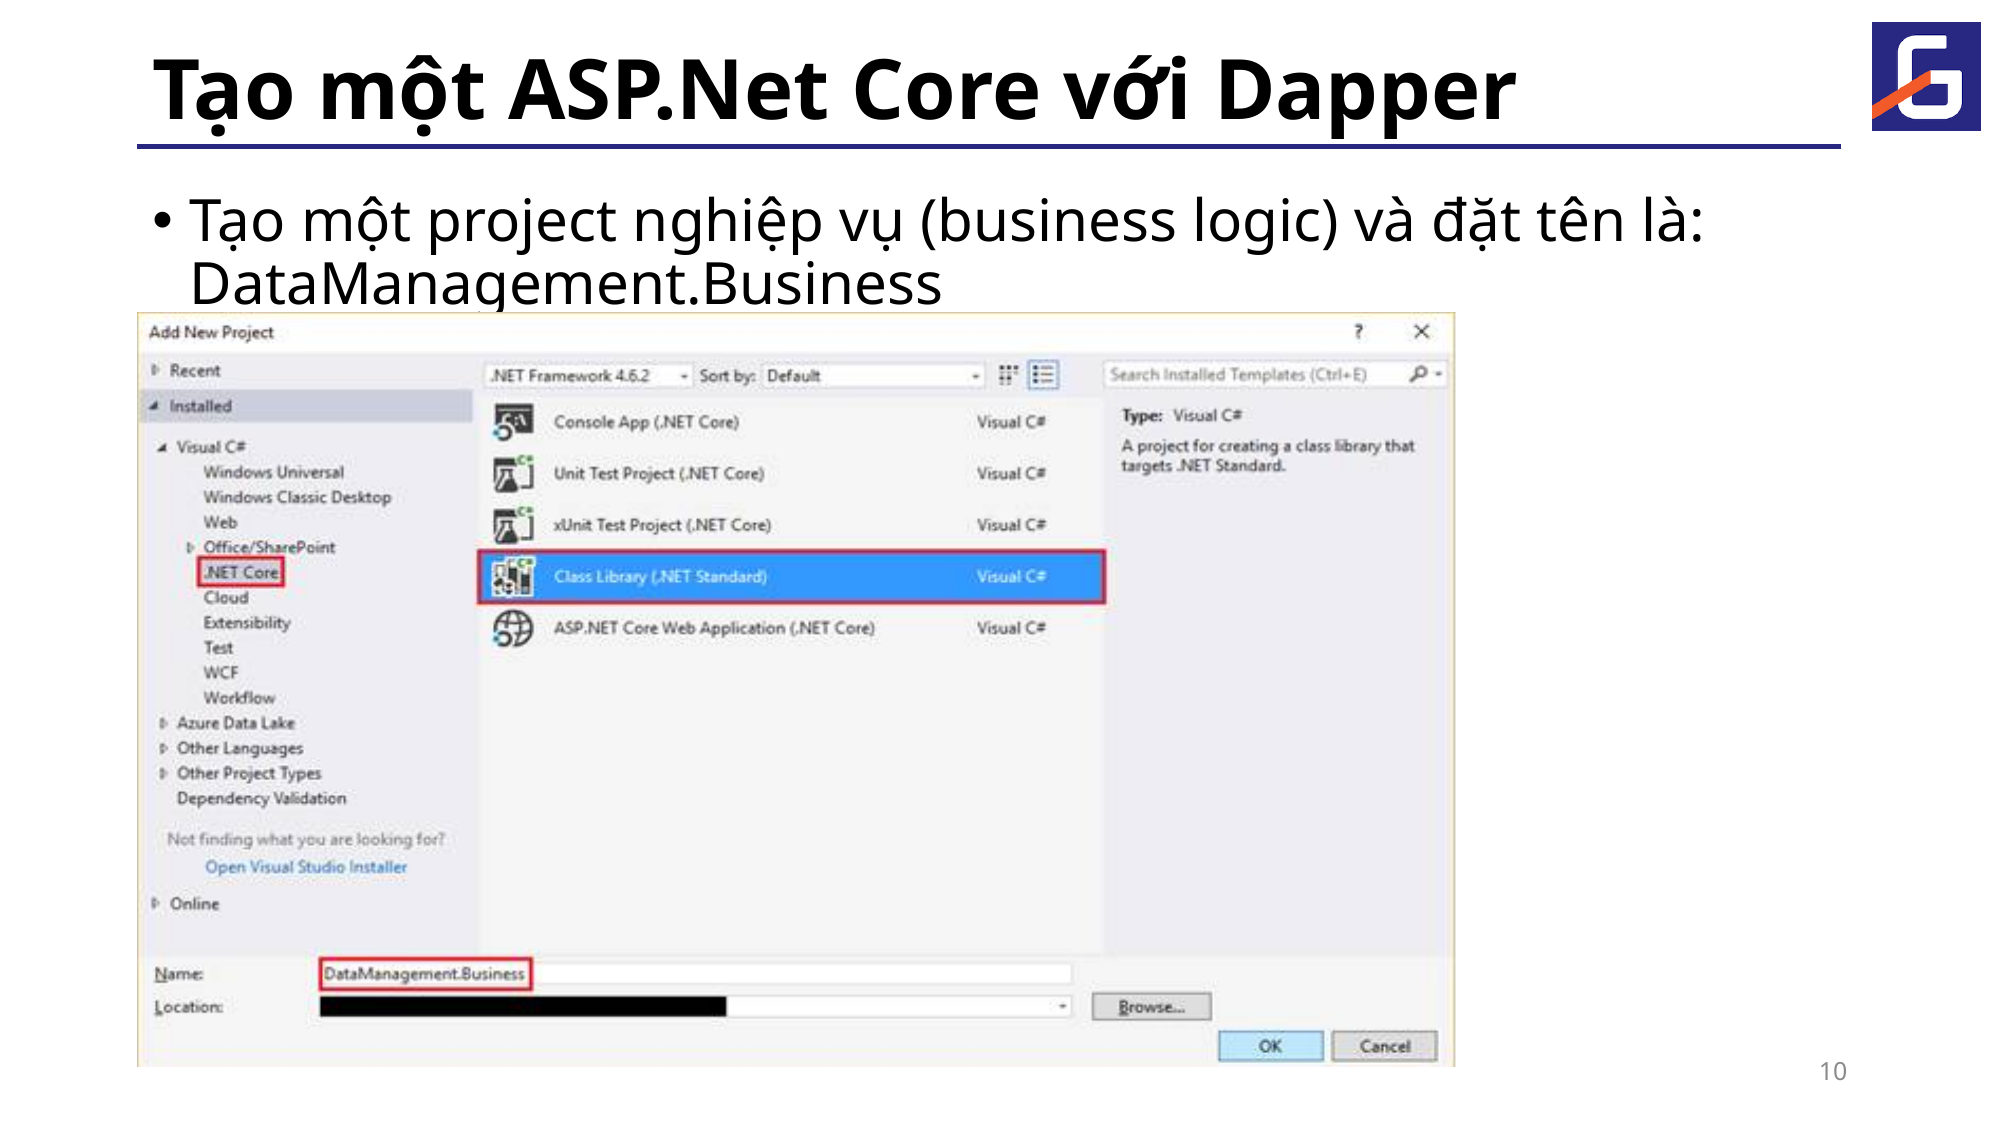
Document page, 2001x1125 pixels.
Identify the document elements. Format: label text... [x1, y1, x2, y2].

picture [1872, 22, 1981, 131]
list Tạo một project nghiệp vụ (business logic) và đặt tên là: DataManagement.Business [137, 183, 1863, 1042]
title Tạo một ASP.Net Core với Dapper [137, 26, 1863, 160]
picture [137, 312, 1458, 1067]
slide_number 10 [1412, 1042, 1863, 1103]
